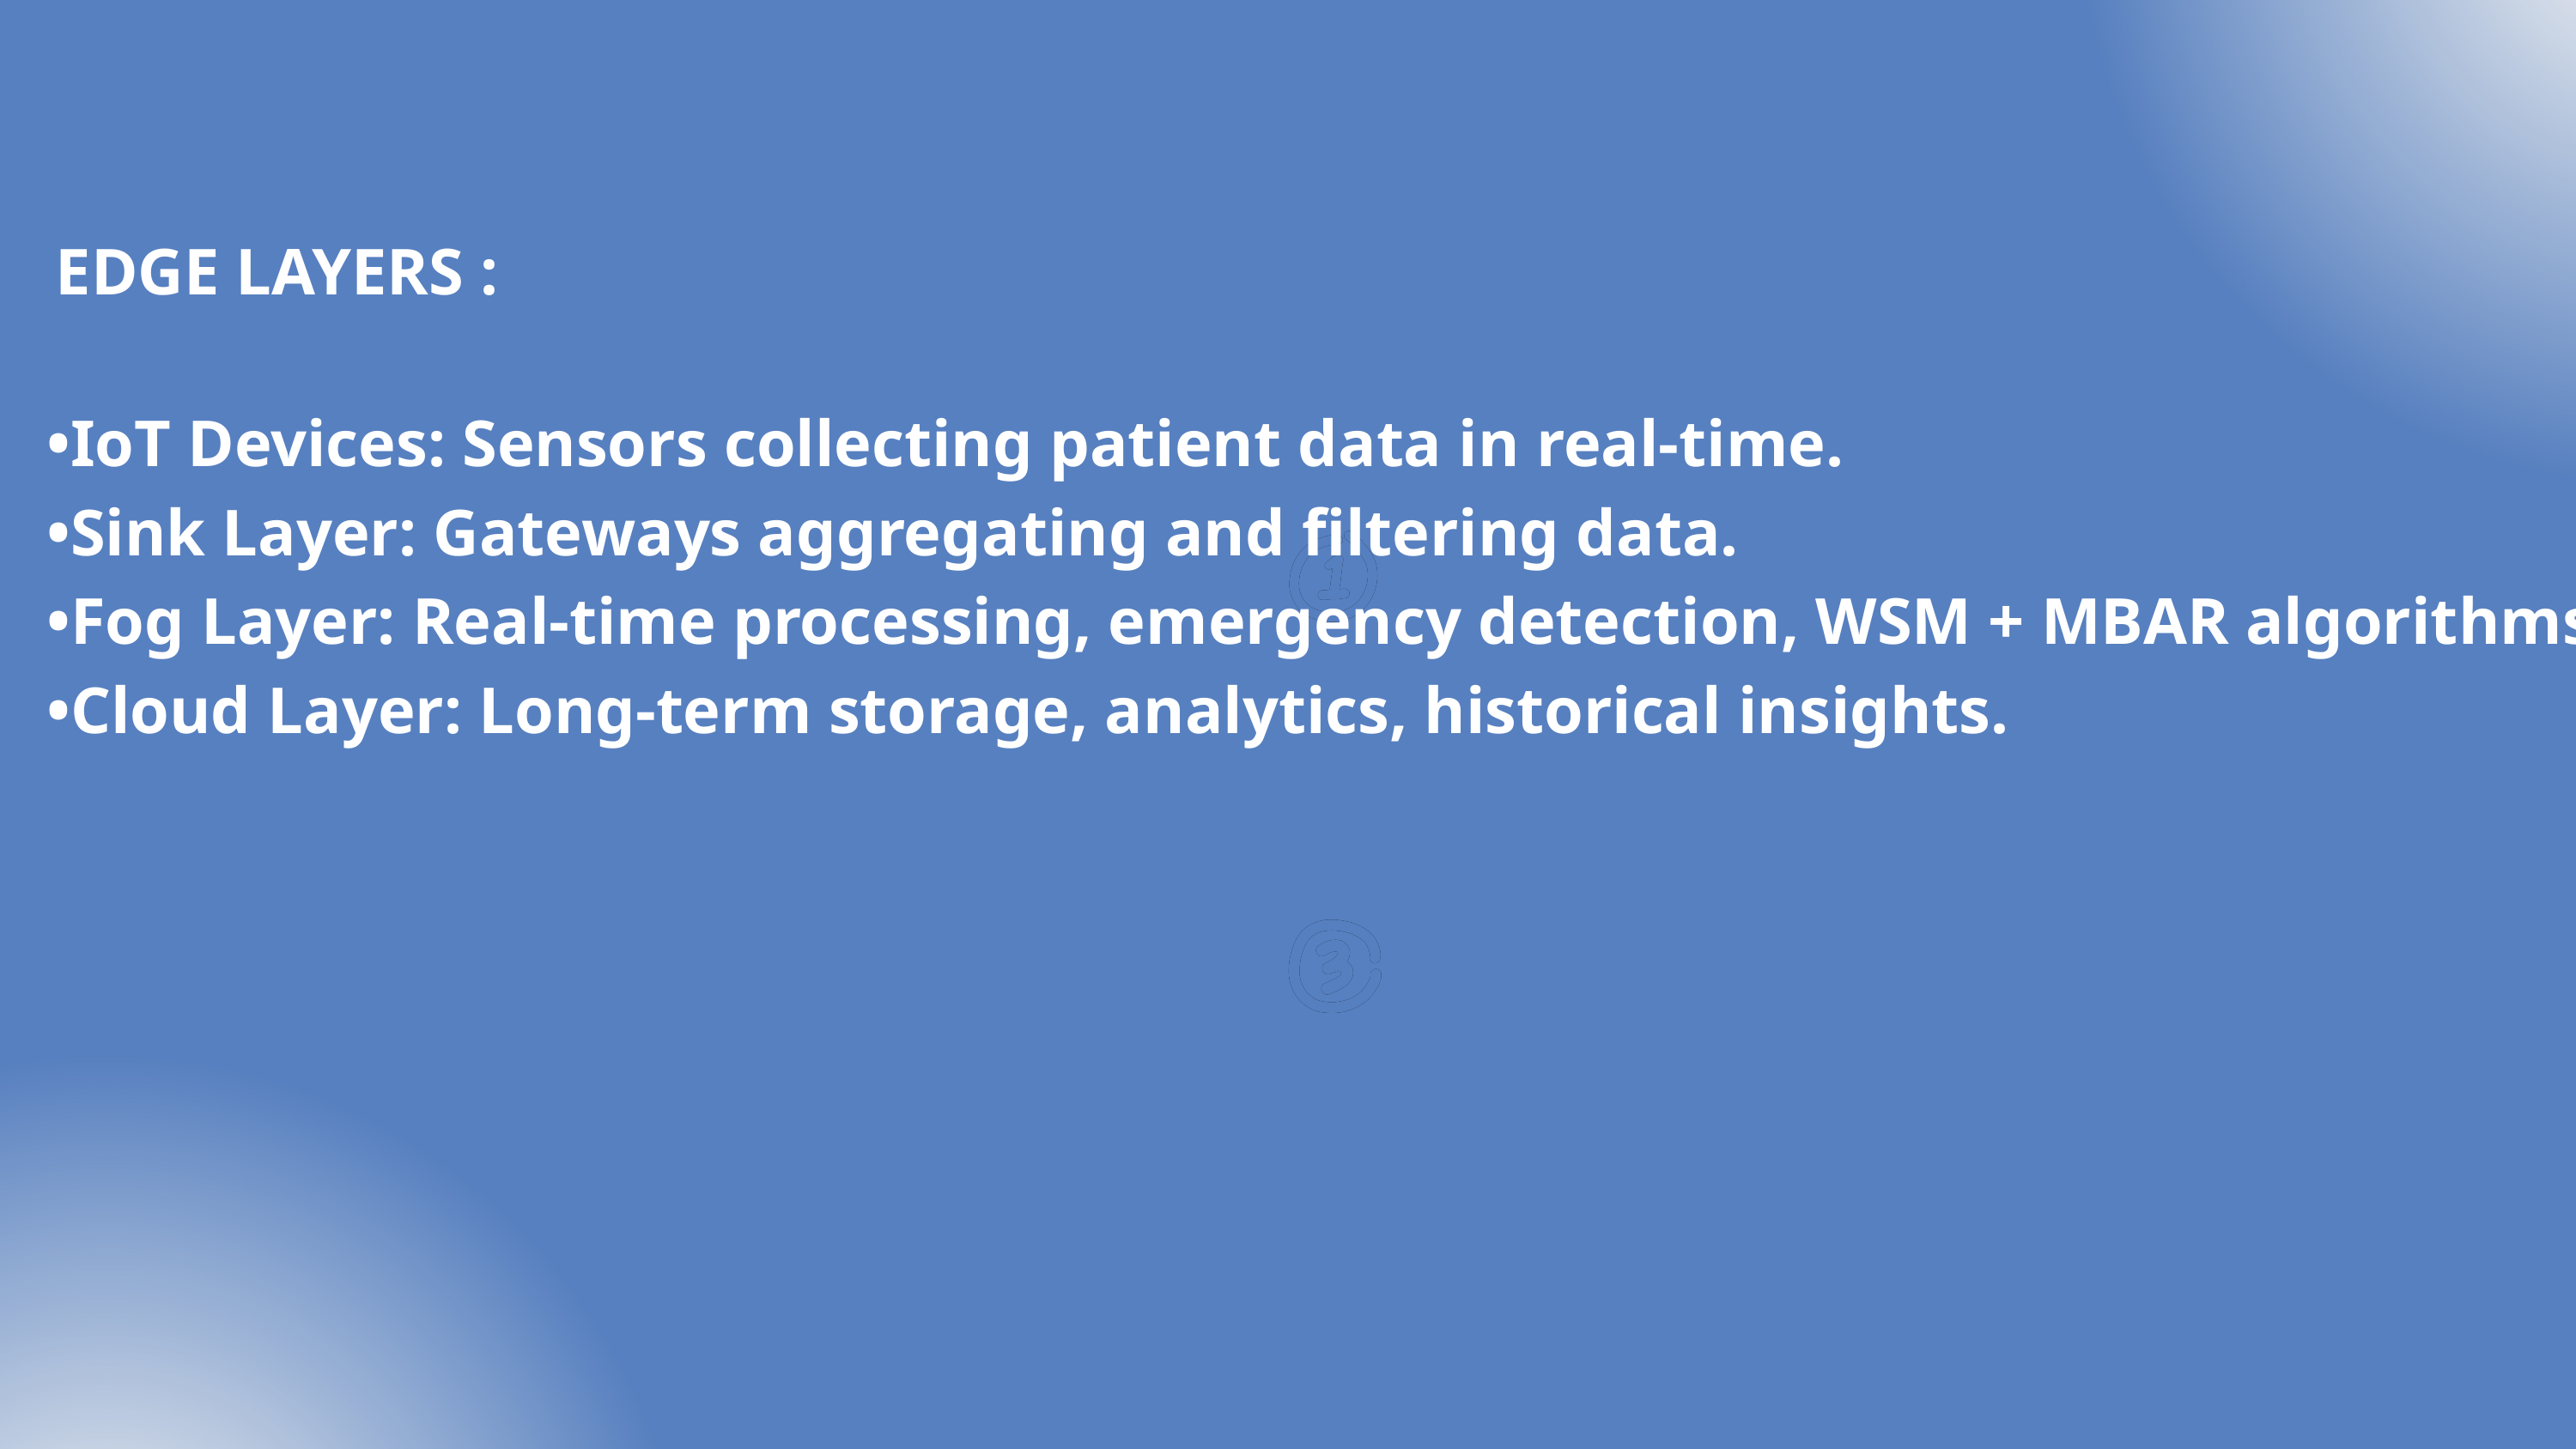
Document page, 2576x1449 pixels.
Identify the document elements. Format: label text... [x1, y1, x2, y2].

text_box [1288, 918, 1382, 1013]
text_box •IoT Devices: Sensors collecting patient data in real-time. •Sink Layer: Gateways aggregating and filtering data. •Fog Layer: Real-time processing, emergency detection, WSM + MBAR algorithms. •Cloud Layer: Long-term storage, analytics, historical insights. [46, 390, 2576, 835]
text_box [0, 1052, 695, 1449]
text_box [2075, 0, 2576, 390]
text_box EDGE LAYERS : [46, 219, 508, 308]
